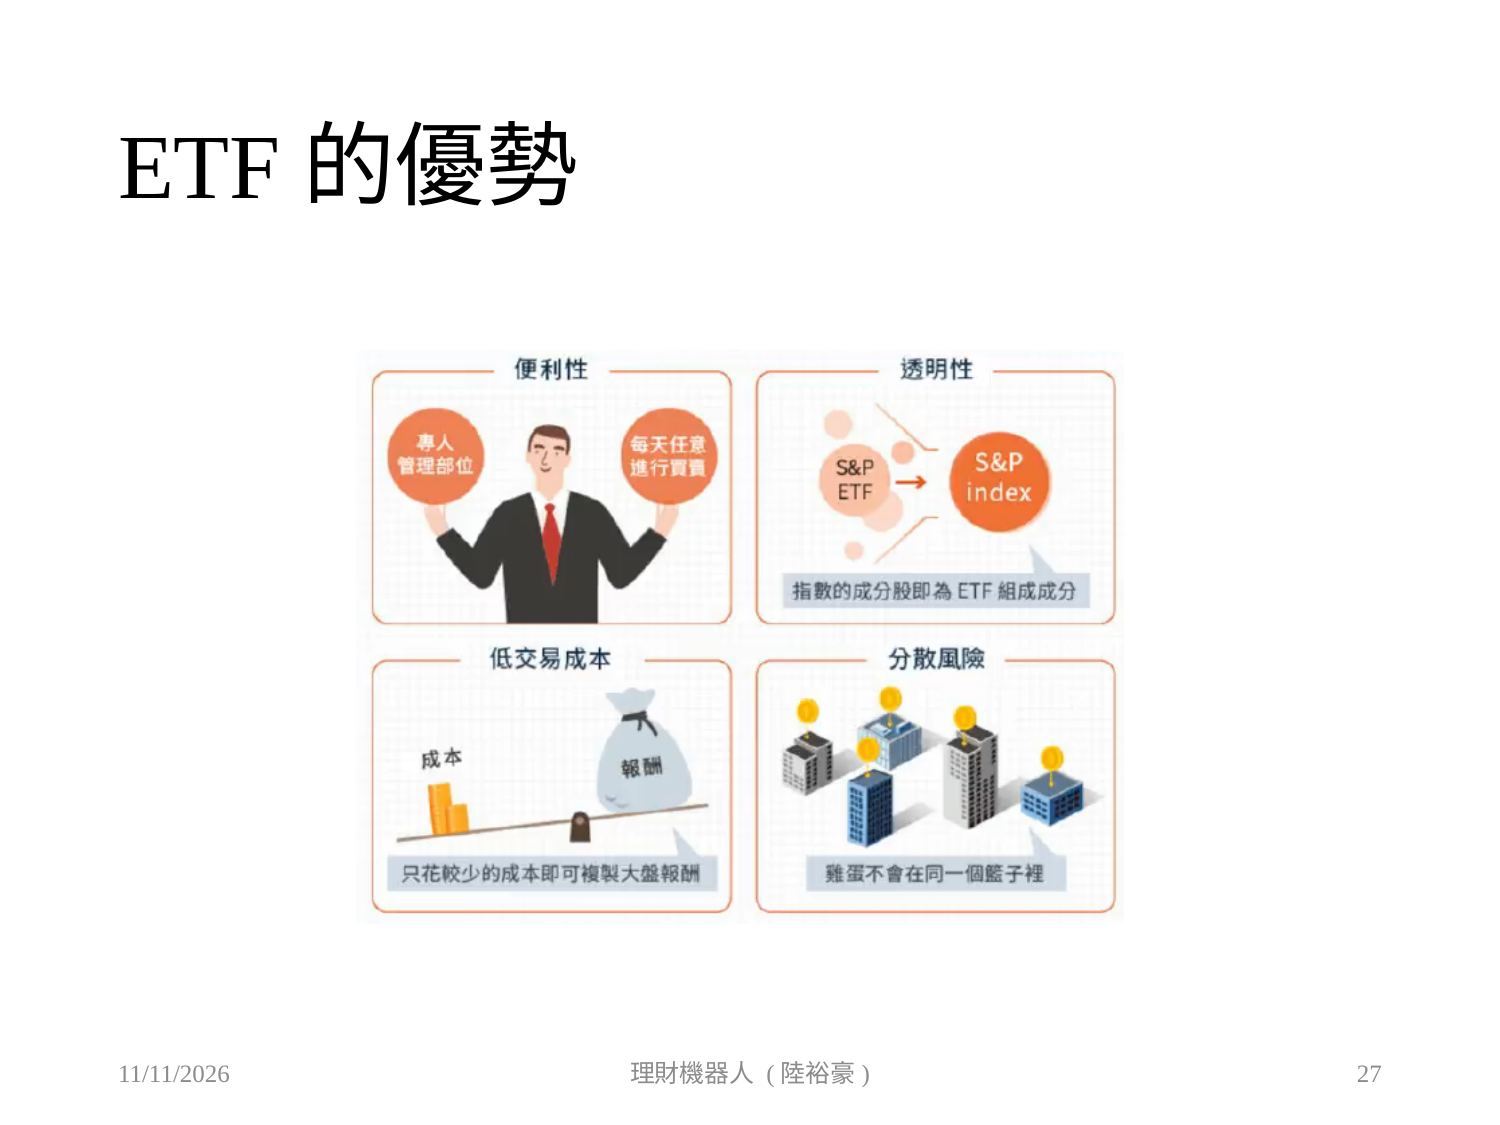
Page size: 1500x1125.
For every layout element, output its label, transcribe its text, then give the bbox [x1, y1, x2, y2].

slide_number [103, 1042, 441, 1103]
picture [356, 349, 1124, 924]
title ETF的優勢 [103, 59, 1397, 278]
slide_number 27 [1059, 1042, 1397, 1103]
footer 理財機器人 (陸裕豪) [496, 1042, 1004, 1103]
